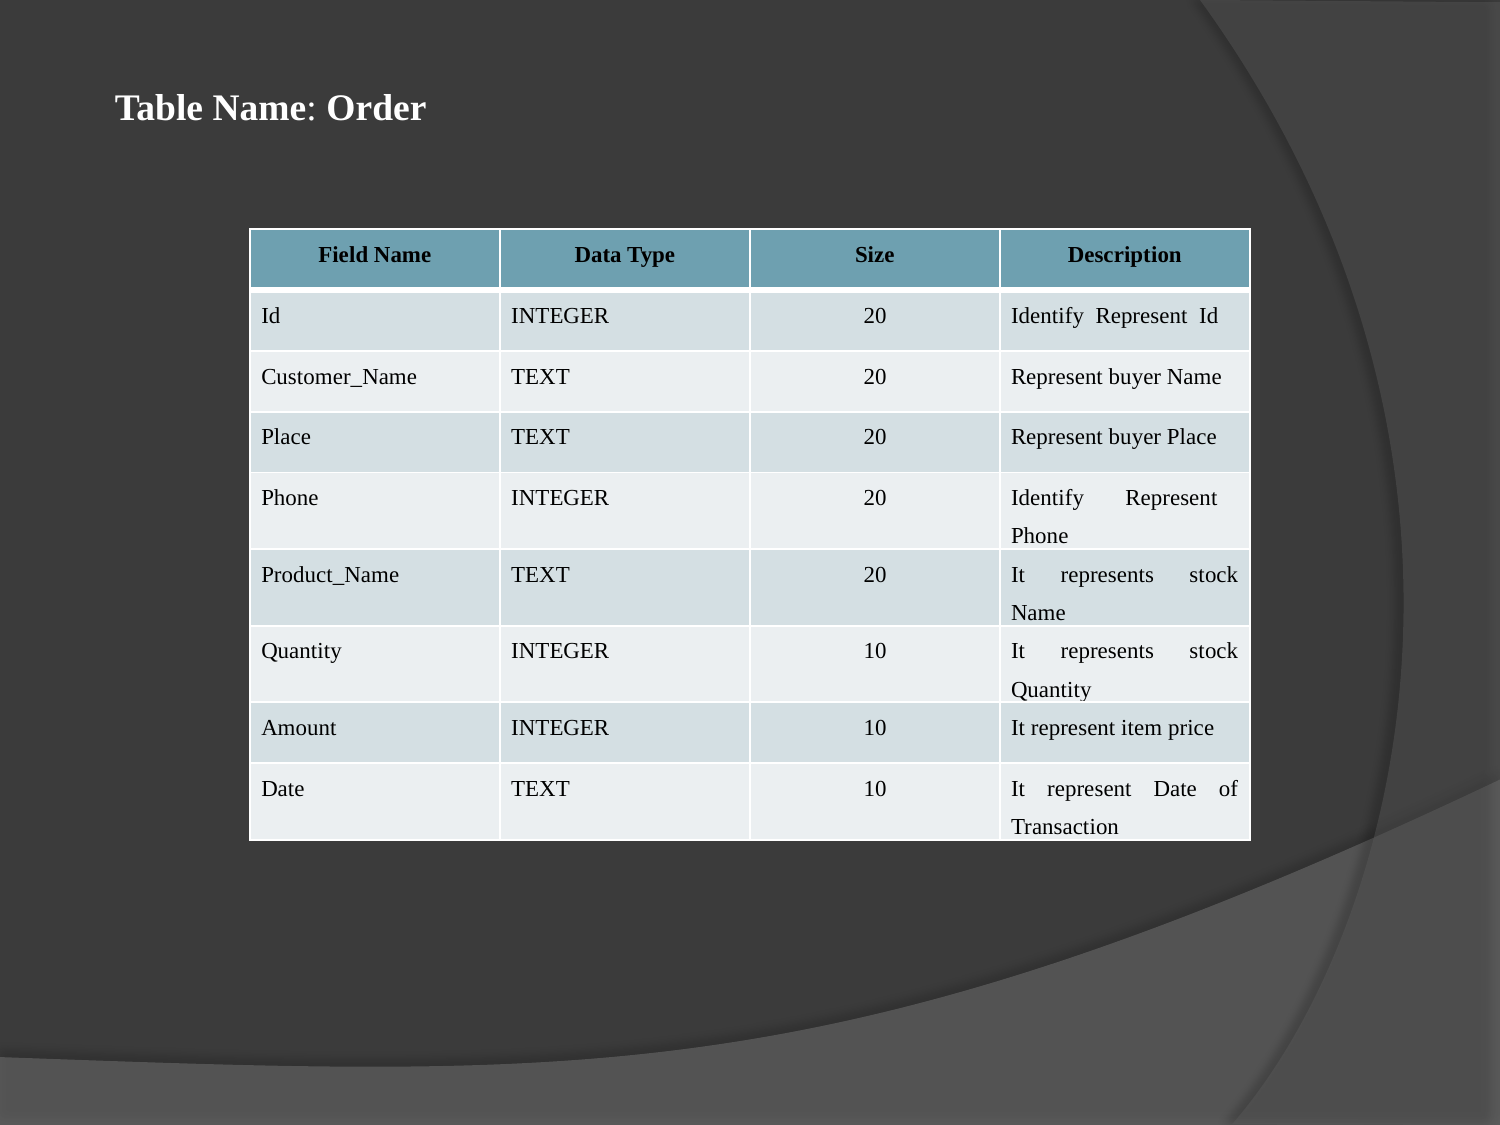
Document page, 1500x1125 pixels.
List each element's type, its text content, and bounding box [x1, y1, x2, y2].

table_cell It represent Date of Transaction [1001, 764, 1249, 839]
table_cell 10 [751, 627, 999, 701]
table_cell TEXT [501, 550, 749, 625]
table_cell Date [251, 764, 499, 839]
table_cell It represents stock Quantity [1001, 627, 1249, 701]
table_cell INTEGER [501, 473, 749, 548]
table_header Description [1001, 230, 1249, 287]
table_cell 20 [751, 550, 999, 625]
table_cell Identify Represent Phone [1001, 473, 1249, 548]
table_cell Represent buyer Name [1001, 352, 1249, 411]
table_cell 20 [751, 293, 999, 350]
table_cell Phone [251, 473, 499, 548]
table_cell 20 [751, 473, 999, 548]
table_cell Id [251, 293, 499, 350]
table_cell It represent item price [1001, 703, 1249, 762]
table_cell INTEGER [501, 703, 749, 762]
table_cell Quantity [251, 627, 499, 701]
table_cell 10 [751, 764, 999, 839]
table_cell TEXT [501, 352, 749, 411]
table_cell Place [251, 413, 499, 472]
table_header Size [751, 230, 999, 287]
table_header Field Name [251, 230, 499, 287]
table_cell Customer_Name [251, 352, 499, 411]
table_cell TEXT [501, 764, 749, 839]
table_cell Identify Represent Id [1001, 293, 1249, 350]
table_cell Amount [251, 703, 499, 762]
table_header Data Type [501, 230, 749, 287]
table_cell 20 [751, 413, 999, 472]
table_cell 10 [751, 703, 999, 762]
table_cell It represents stock Name [1001, 550, 1249, 625]
table_cell INTEGER [501, 293, 749, 350]
table_cell TEXT [501, 413, 749, 472]
text_box Table Name: Order [99, 75, 463, 136]
table_cell Represent buyer Place [1001, 413, 1249, 472]
table_cell Product_Name [251, 550, 499, 625]
table_cell 20 [751, 352, 999, 411]
table_cell INTEGER [501, 627, 749, 701]
